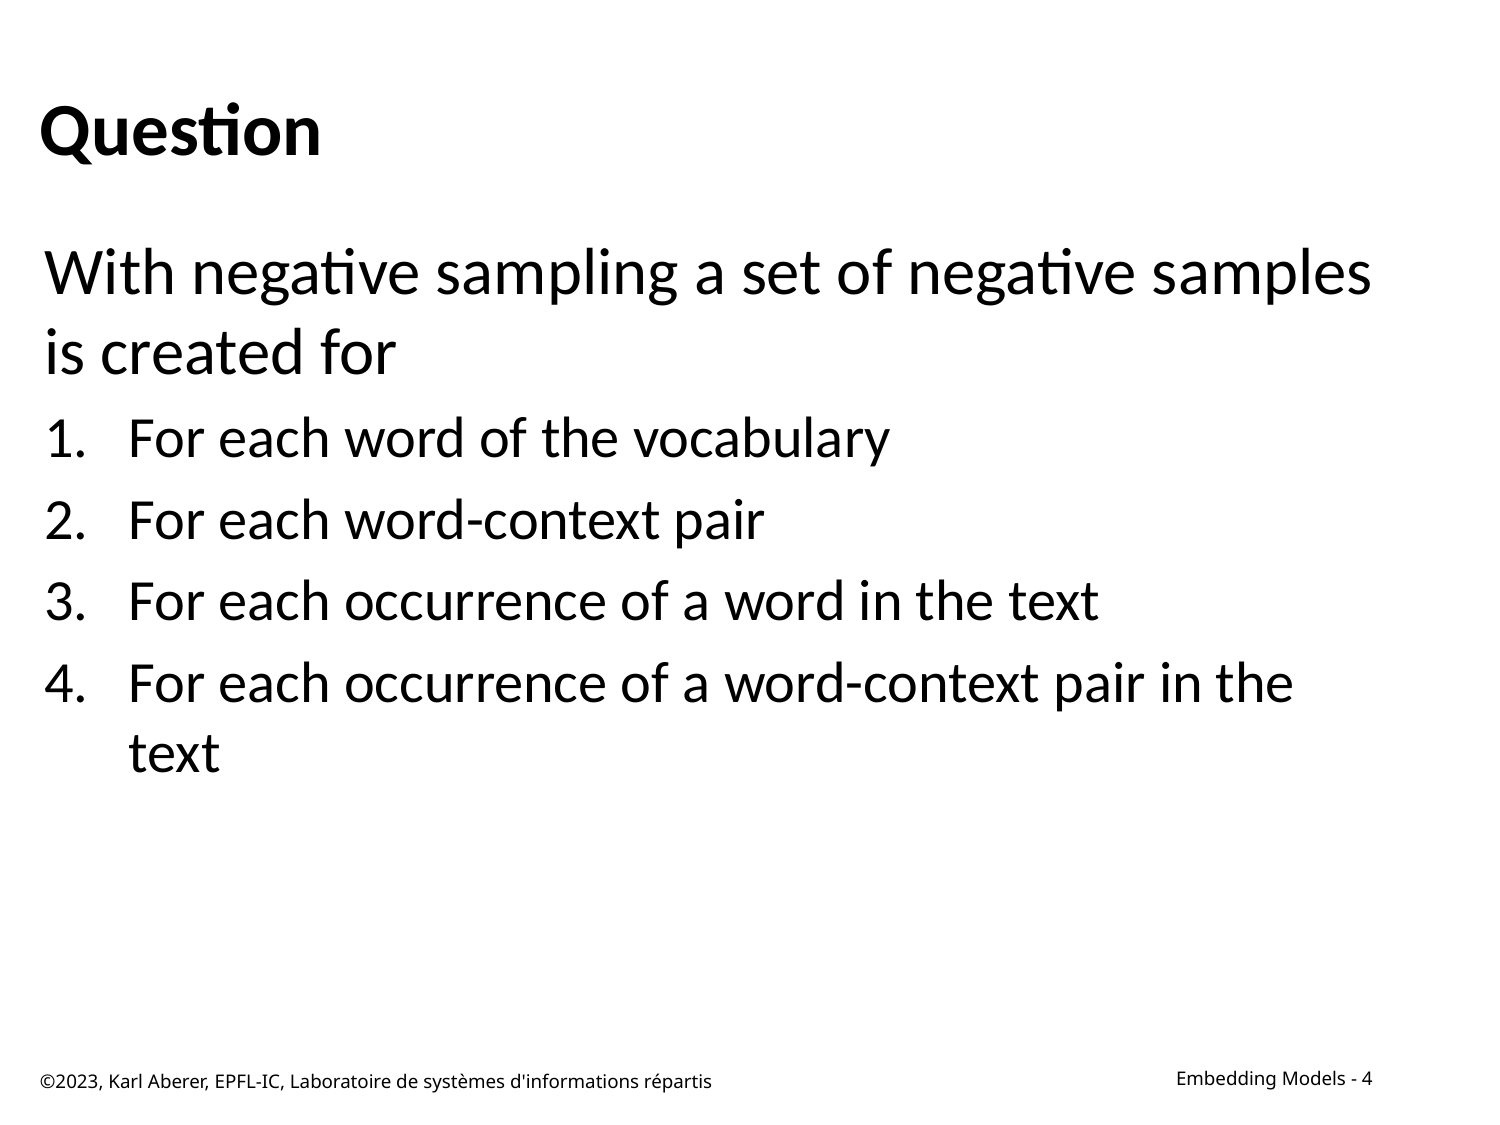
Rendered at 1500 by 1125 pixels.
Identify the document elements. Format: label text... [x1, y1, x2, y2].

list With negative sampling a set of negative samples is created for For each word of the vocabulary For each word-context pair For each occurrence of a word in the text For each occurrence of a word-context pair in the text [29, 219, 1393, 1046]
footer ©2023, Karl Aberer, EPFL-IC, Laboratoire de systèmes d'informations répartis [24, 1062, 988, 1101]
title Question [24, 49, 1388, 201]
